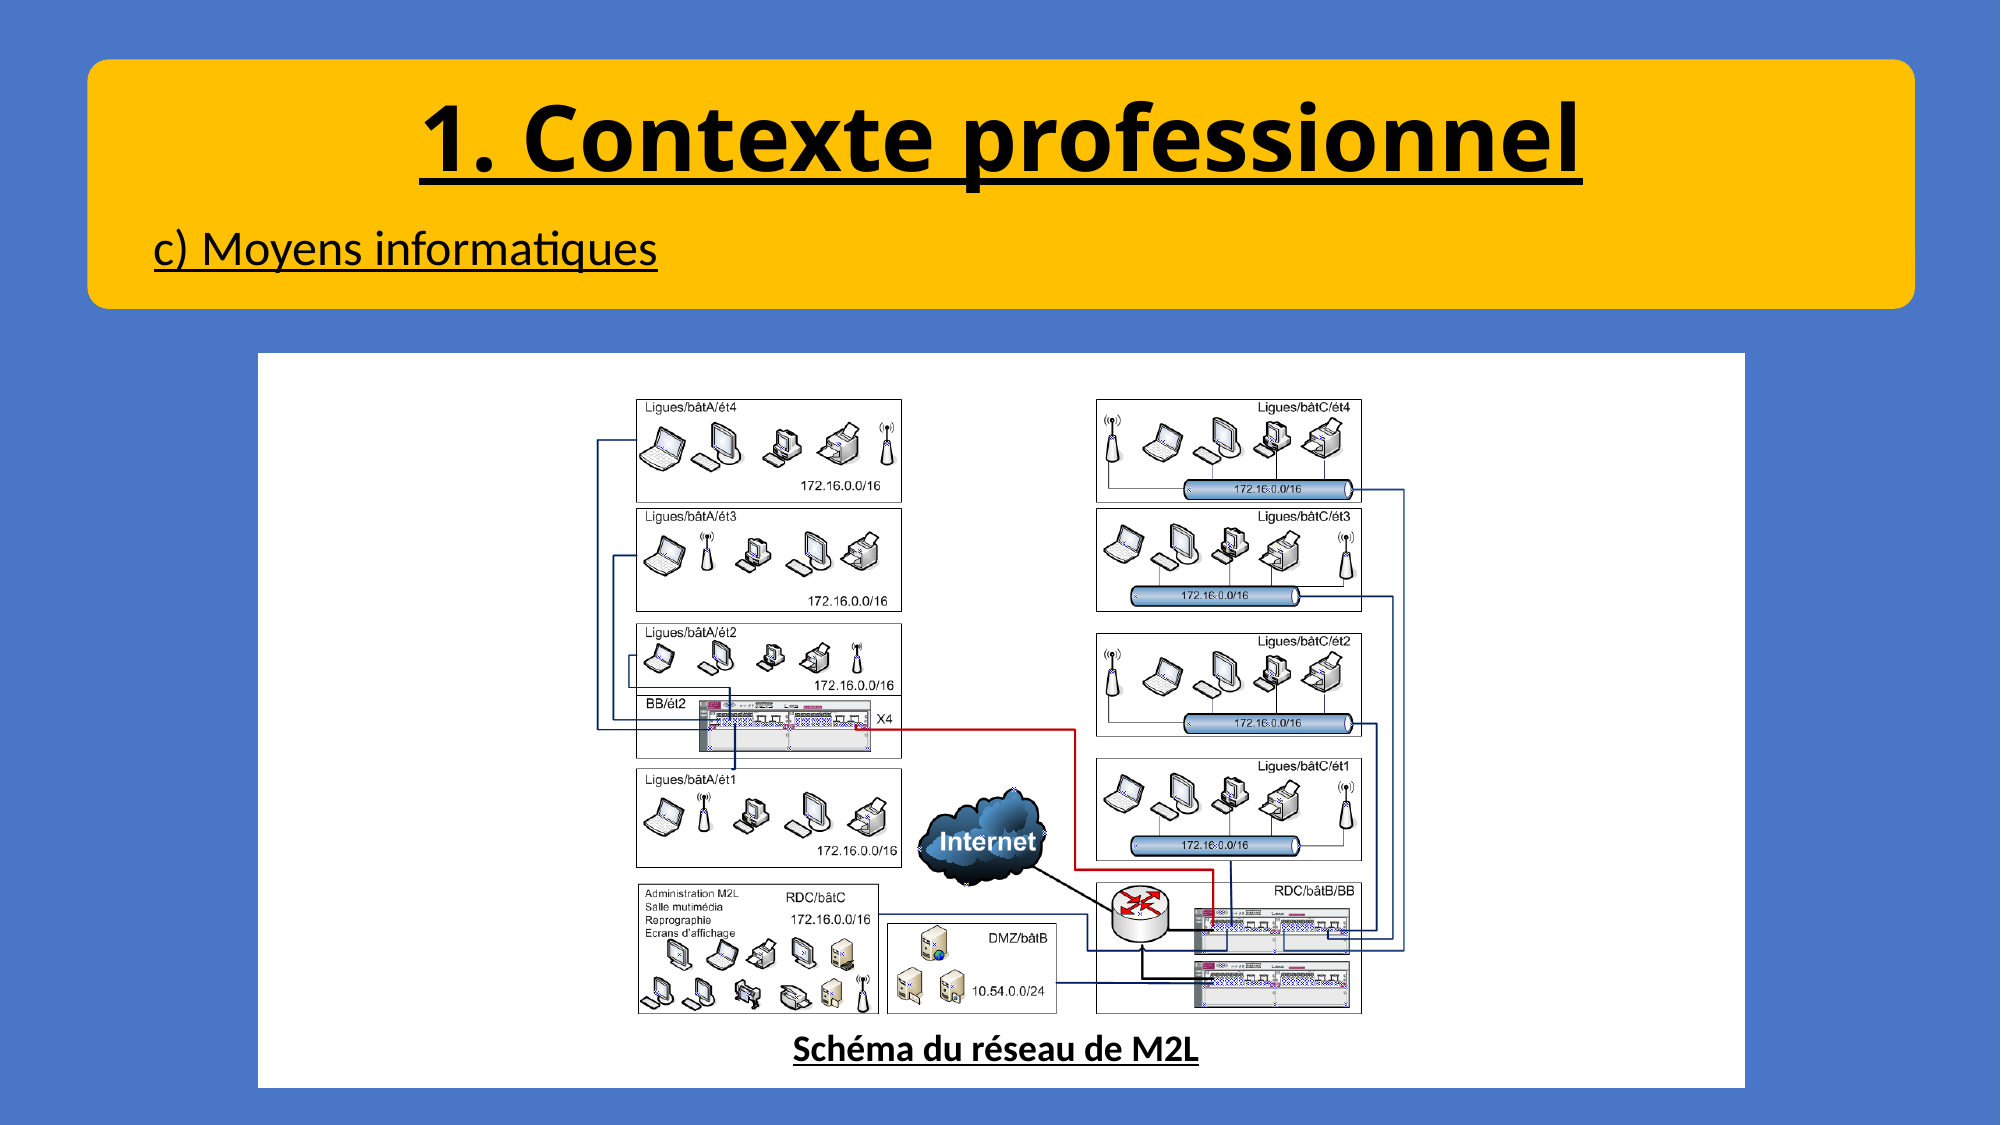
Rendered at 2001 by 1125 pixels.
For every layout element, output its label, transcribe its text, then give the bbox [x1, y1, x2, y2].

picture [586, 393, 1414, 1017]
text_box Schéma du réseau de M2L [778, 1017, 1222, 1077]
text_box 1. Contexte professionnel [138, 33, 1864, 214]
text_box c) Moyens informatiques [138, 214, 1864, 287]
text_box [258, 353, 1745, 1088]
text_box [87, 59, 1916, 309]
